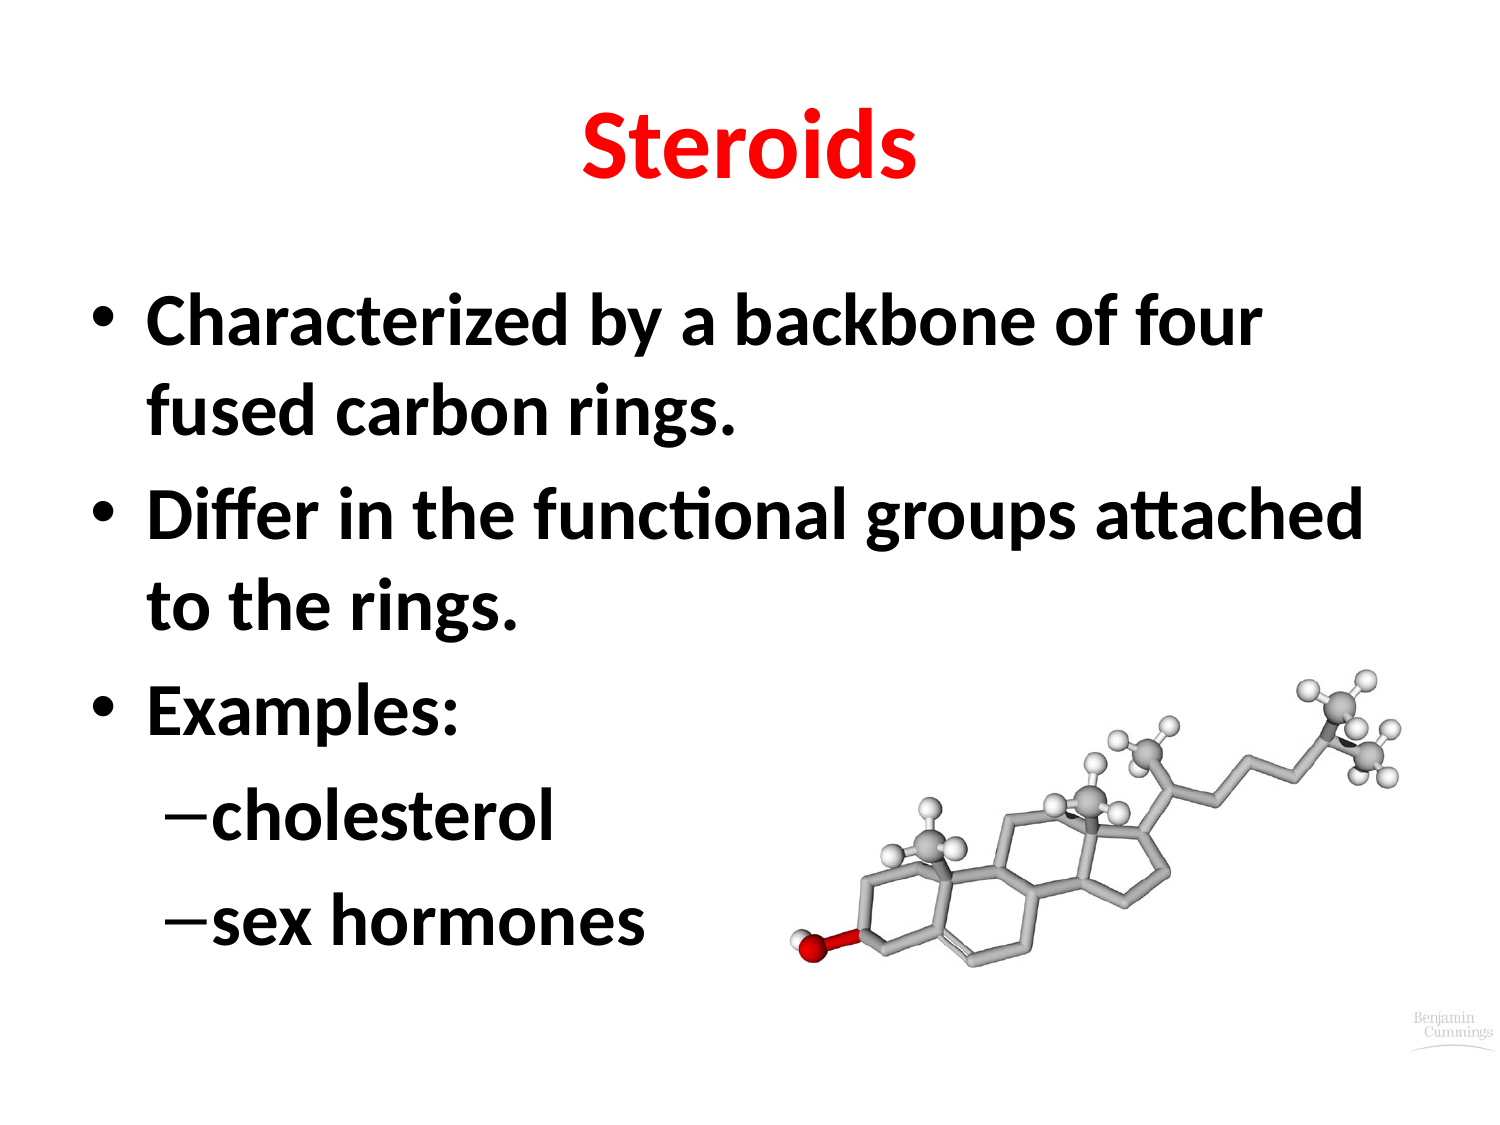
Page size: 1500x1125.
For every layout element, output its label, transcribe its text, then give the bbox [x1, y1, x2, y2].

title Steroids [75, 45, 1425, 233]
picture [737, 549, 1500, 1056]
list Characterized by a backbone of four fused carbon rings. Differ in the functional groups attached to the rings. Examples: cholesterol sex hormones [75, 262, 1425, 1005]
